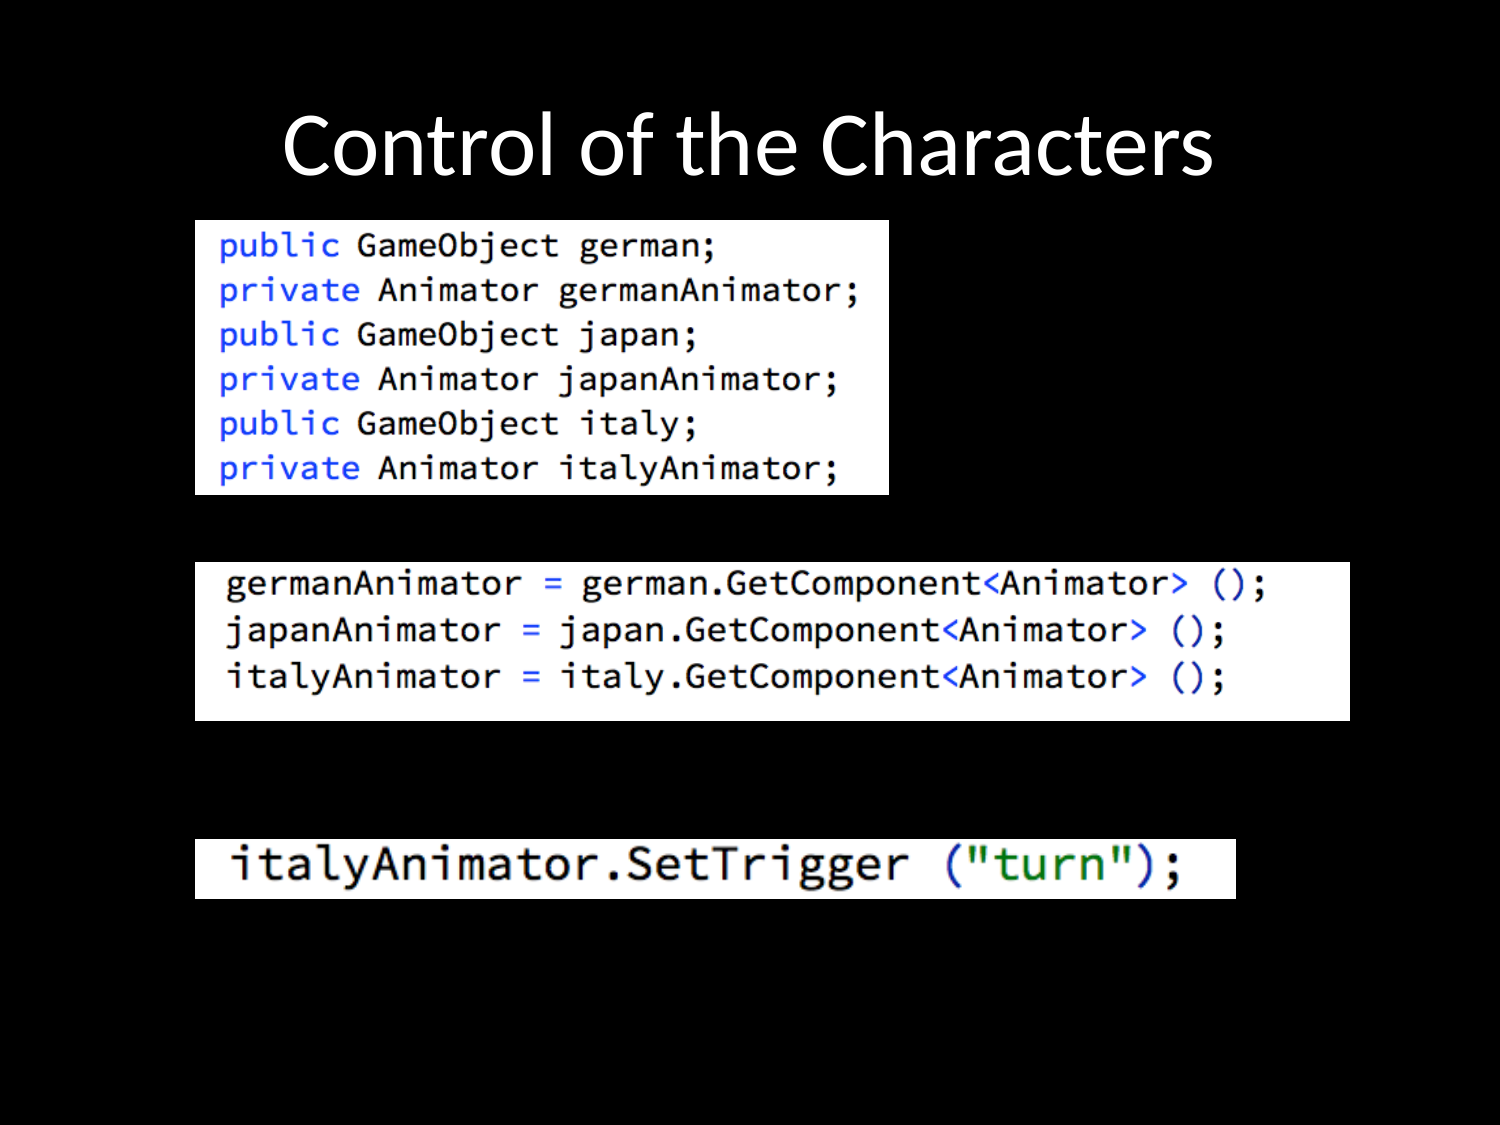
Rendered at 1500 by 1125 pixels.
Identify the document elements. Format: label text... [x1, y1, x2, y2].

picture [195, 562, 1350, 722]
title Control of the Characters [75, 45, 1425, 233]
picture [195, 220, 889, 495]
picture [195, 839, 1236, 899]
